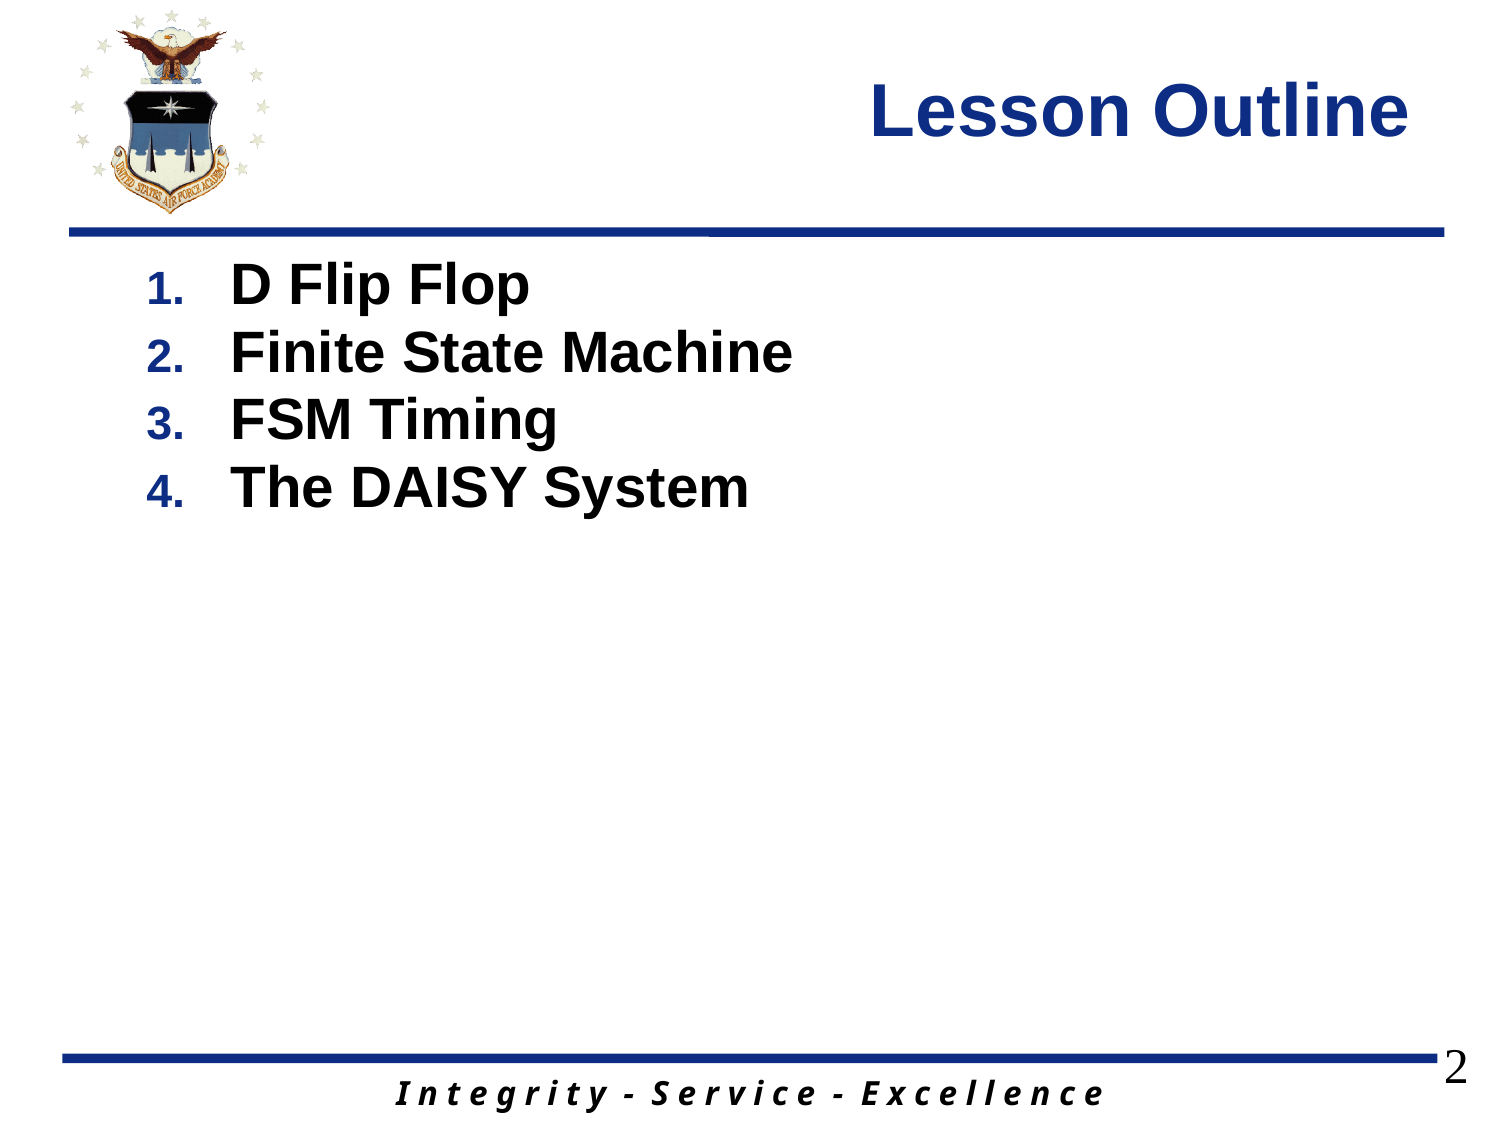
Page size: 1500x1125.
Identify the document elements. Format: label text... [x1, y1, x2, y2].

list D Flip Flop Finite State Machine FSM Timing The DAISY System [131, 251, 1466, 962]
picture [63, 0, 275, 222]
slide_number 2 [1133, 1025, 1484, 1105]
title Lesson Outline [313, 12, 1427, 201]
